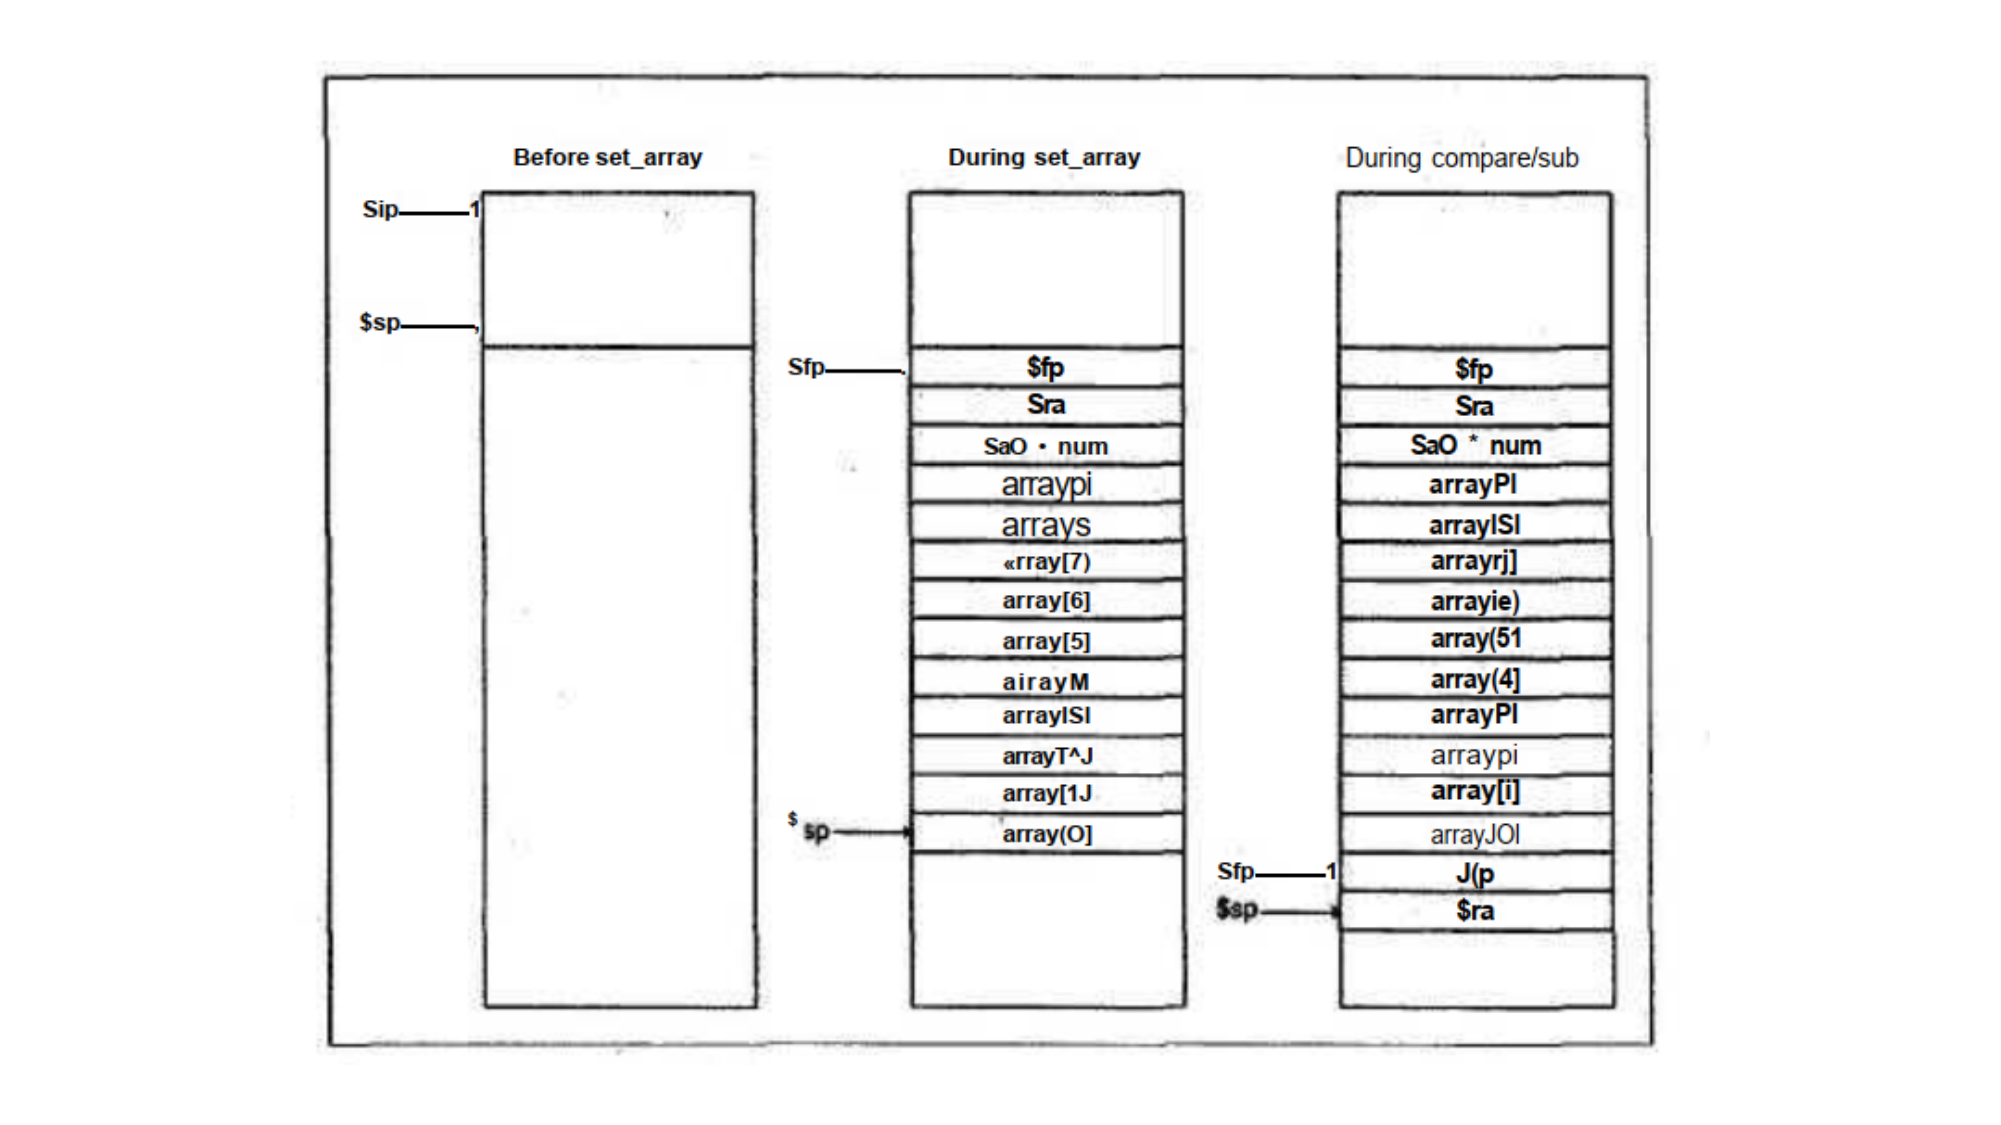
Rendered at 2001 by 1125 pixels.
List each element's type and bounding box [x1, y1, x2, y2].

list [290, 60, 1710, 1065]
